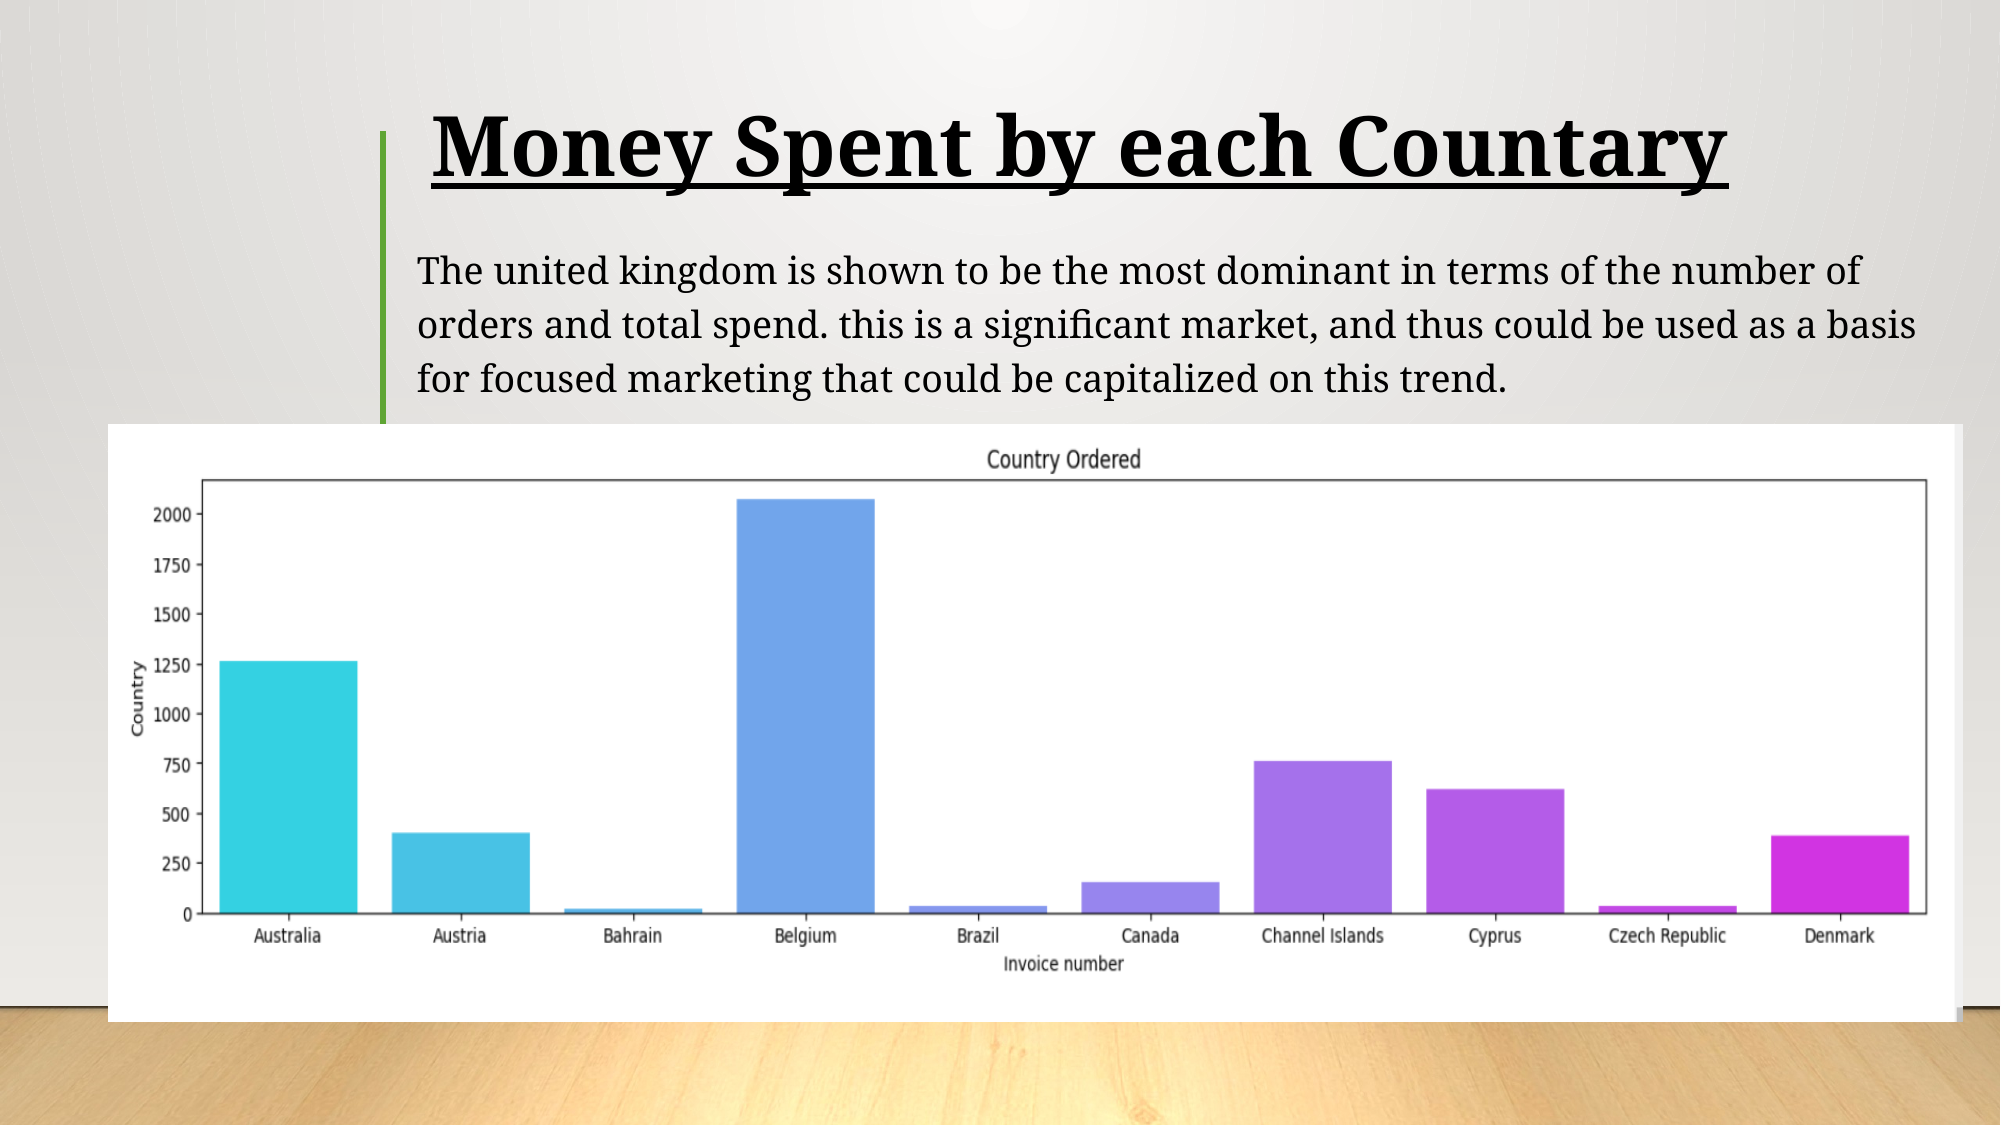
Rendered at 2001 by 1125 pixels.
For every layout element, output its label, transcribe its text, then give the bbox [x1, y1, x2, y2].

picture [0, 424, 2000, 1125]
subtitle The united kingdom is shown to be the most dominant in terms of the number of orders and total spend. this is a significant market, and thus could be used as a basis for focused marketing that could be capitalized on this trend. [401, 223, 1944, 424]
title Money Spent by each Countary [416, 80, 1750, 195]
